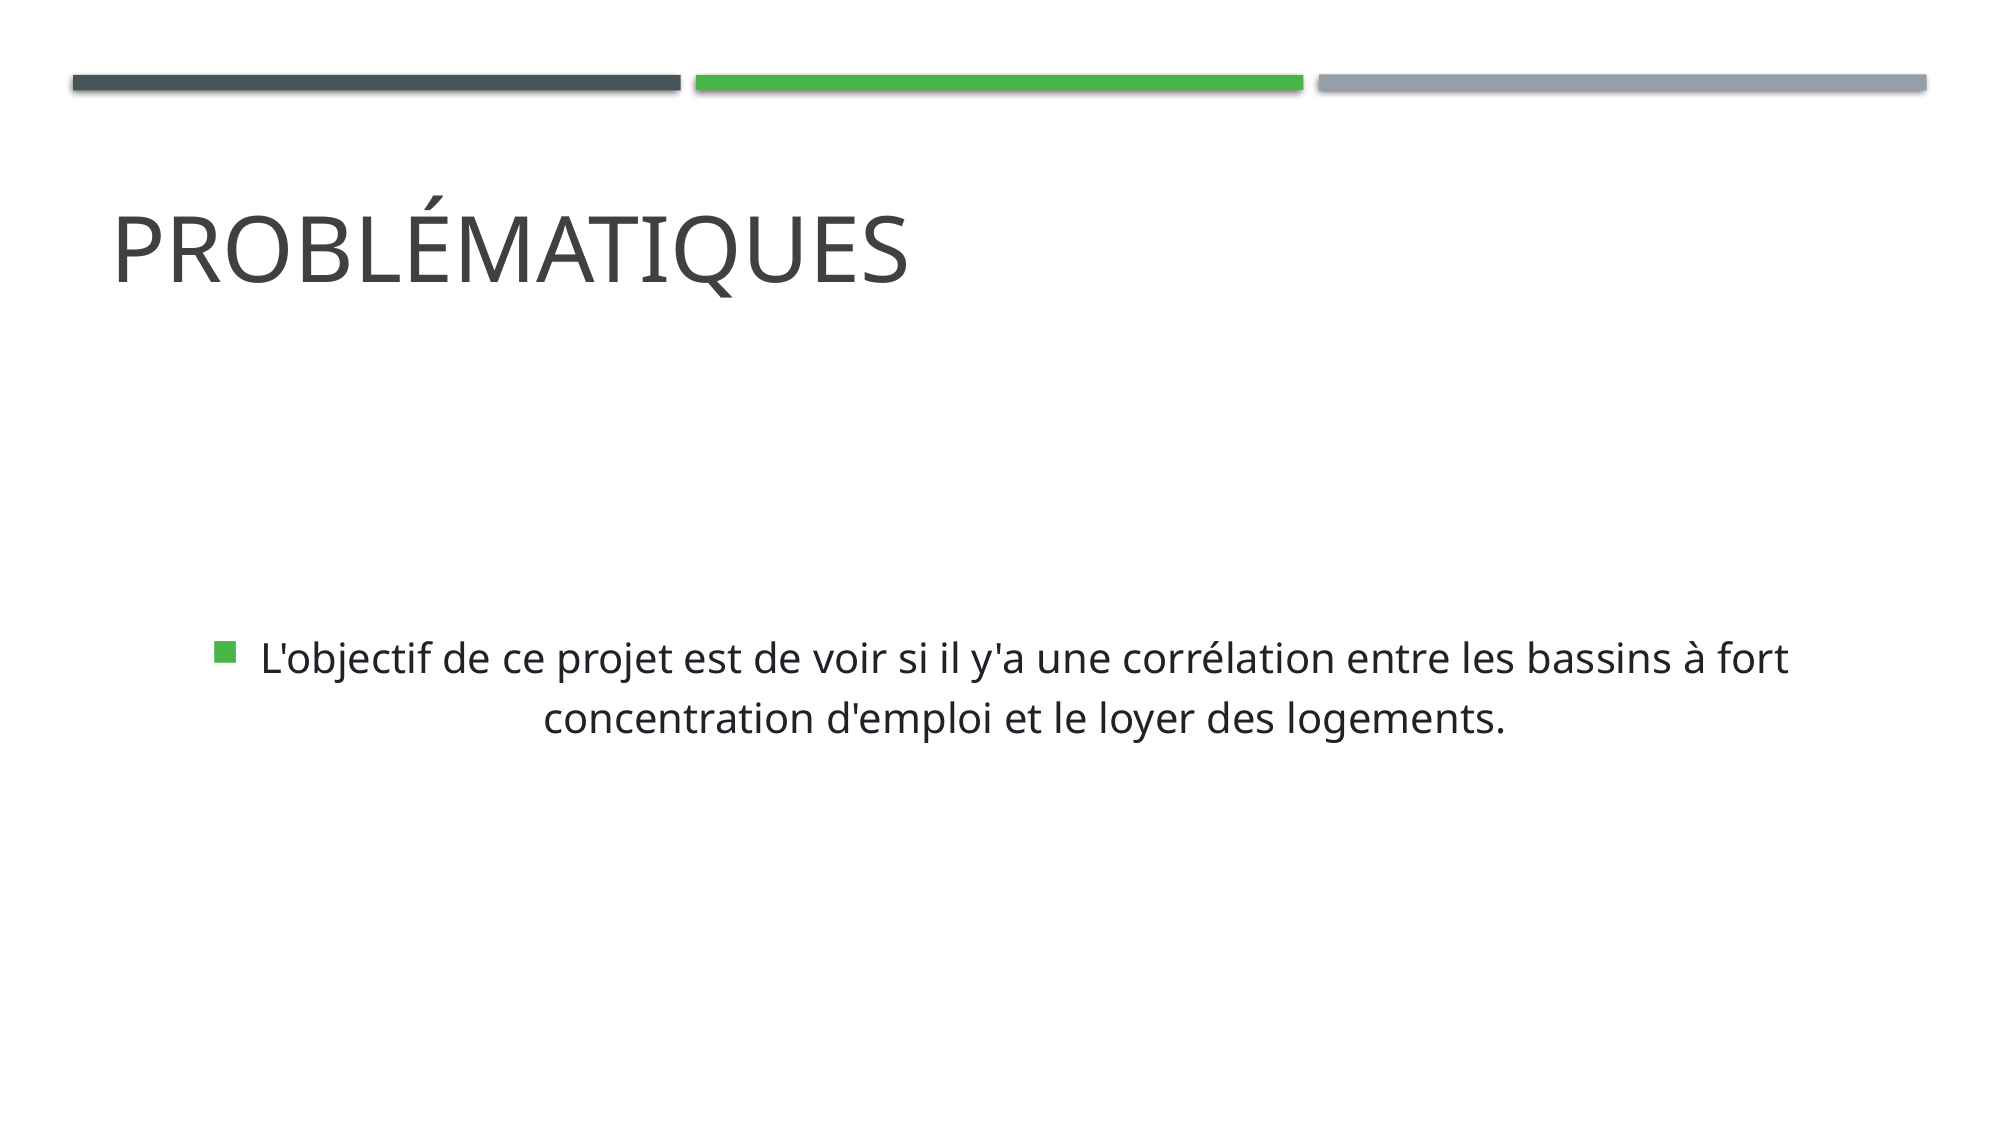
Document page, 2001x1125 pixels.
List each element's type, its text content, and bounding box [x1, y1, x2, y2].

title Problématiques [95, 115, 1905, 311]
list L'objectif de ce projet est de voir si il y'a une corrélation entre les bassins à fort concentration d'emploi et le loyer des logements. [95, 383, 1905, 981]
